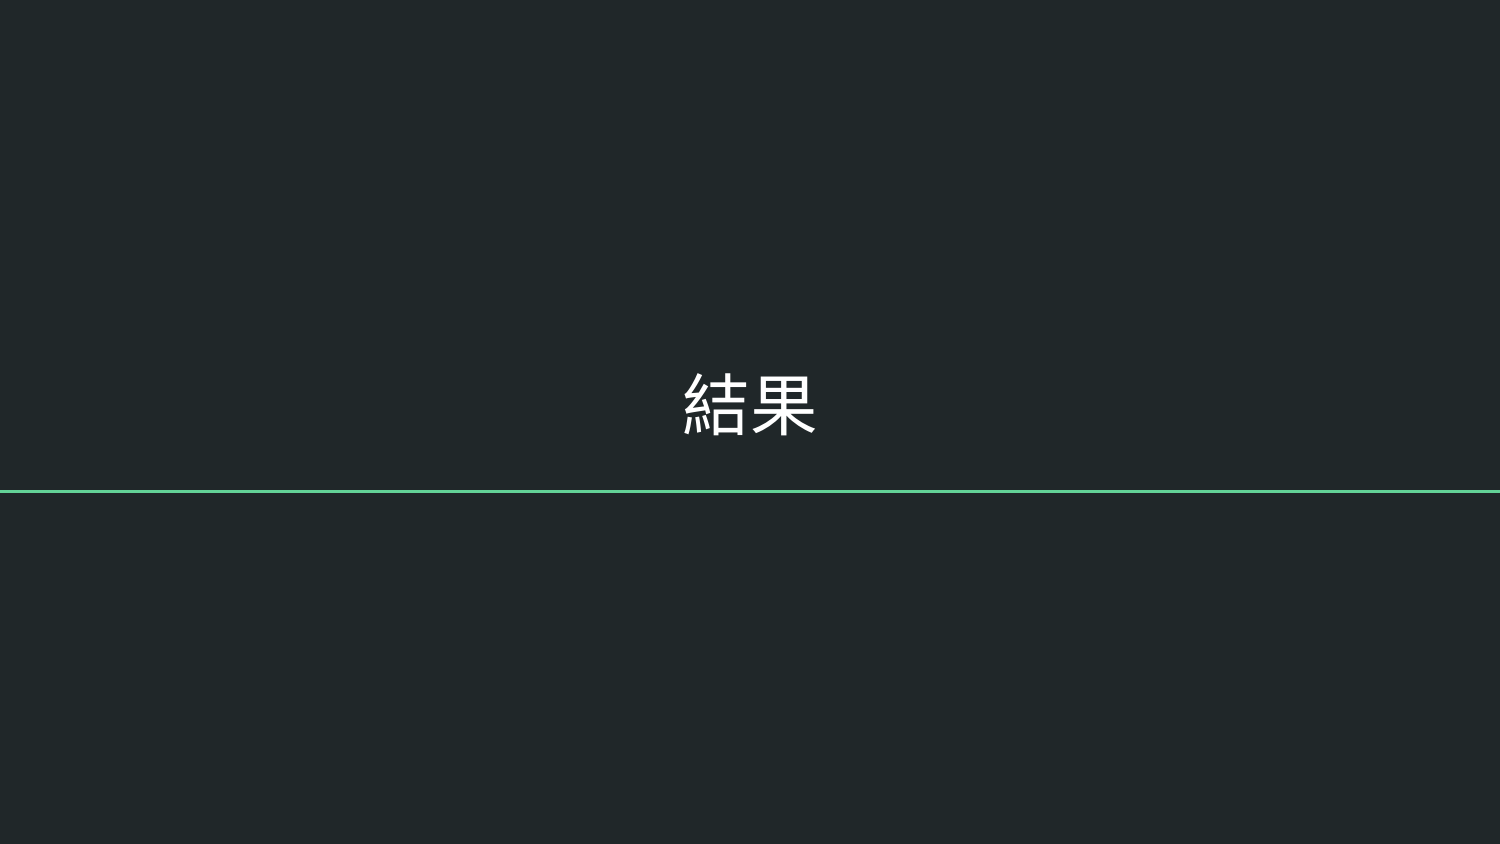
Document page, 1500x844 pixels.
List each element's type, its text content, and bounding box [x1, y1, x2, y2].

title 結果 [83, 337, 1417, 466]
